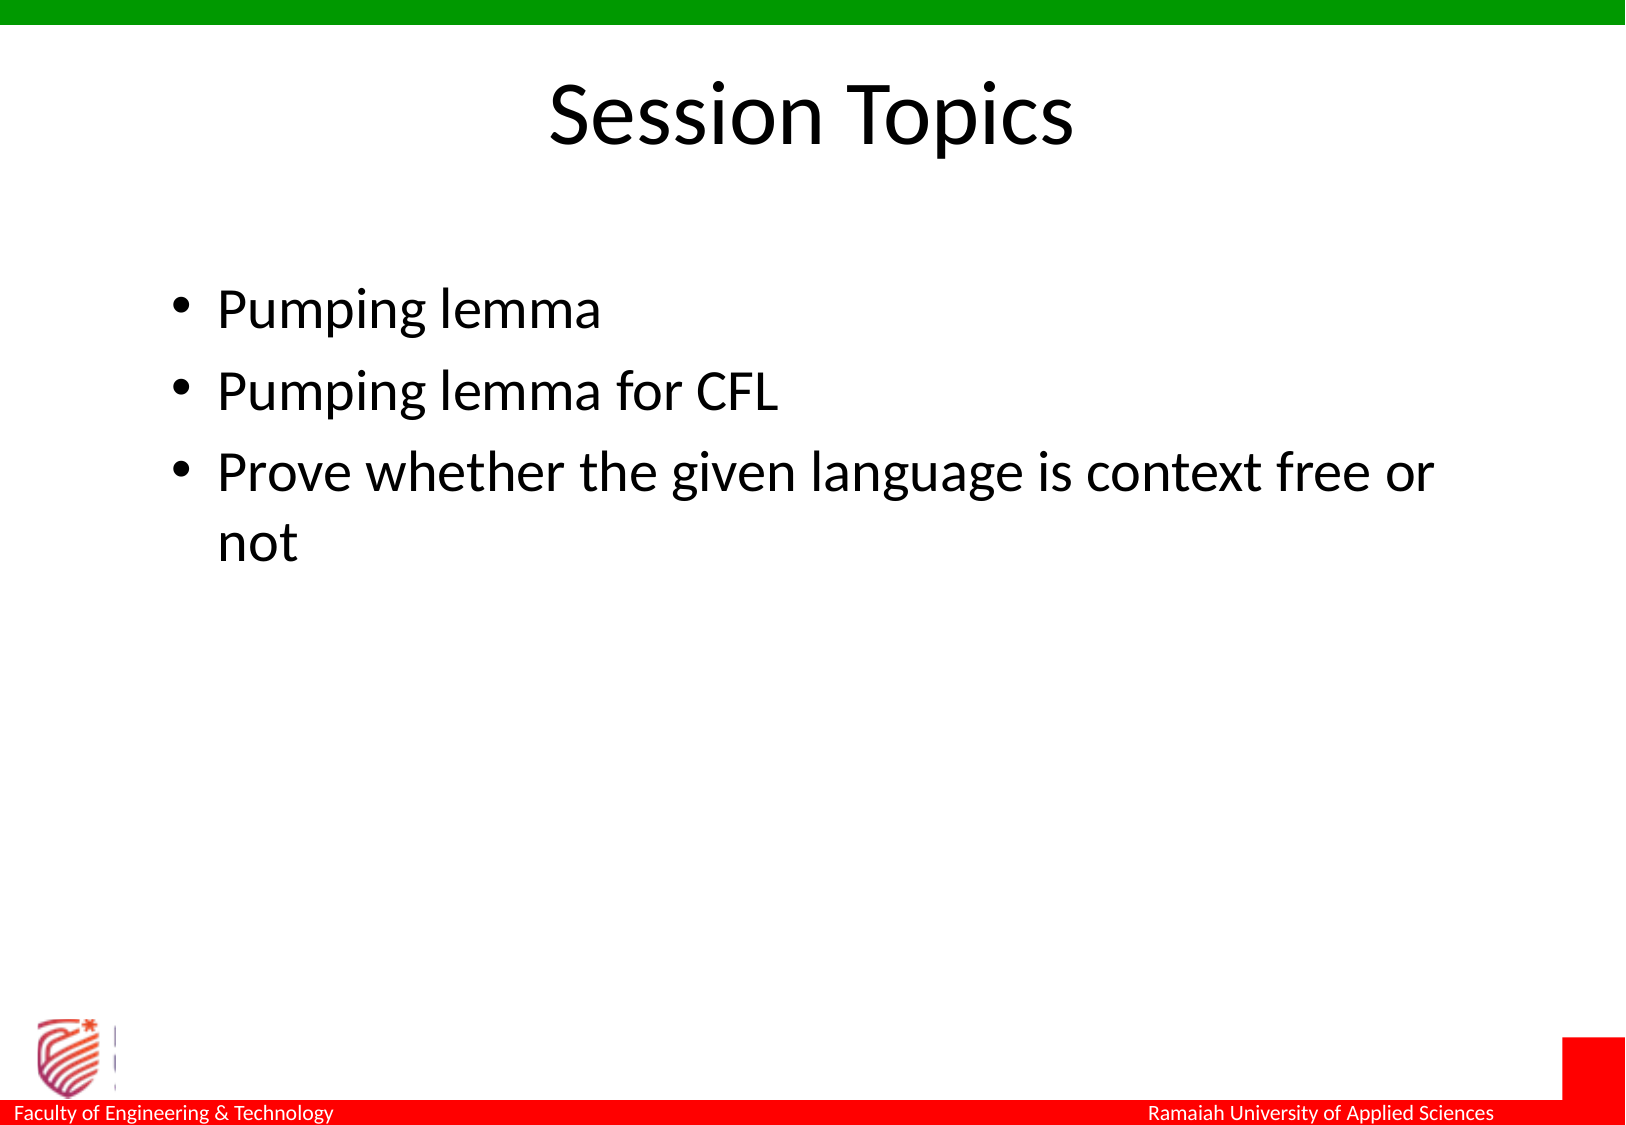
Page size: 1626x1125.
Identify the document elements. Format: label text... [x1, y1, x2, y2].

list Pumping lemma Pumping lemma for CFL Prove whether the given language is context free or not [81, 262, 1544, 1005]
title Session Topics [81, 45, 1544, 233]
picture [37, 1019, 116, 1099]
